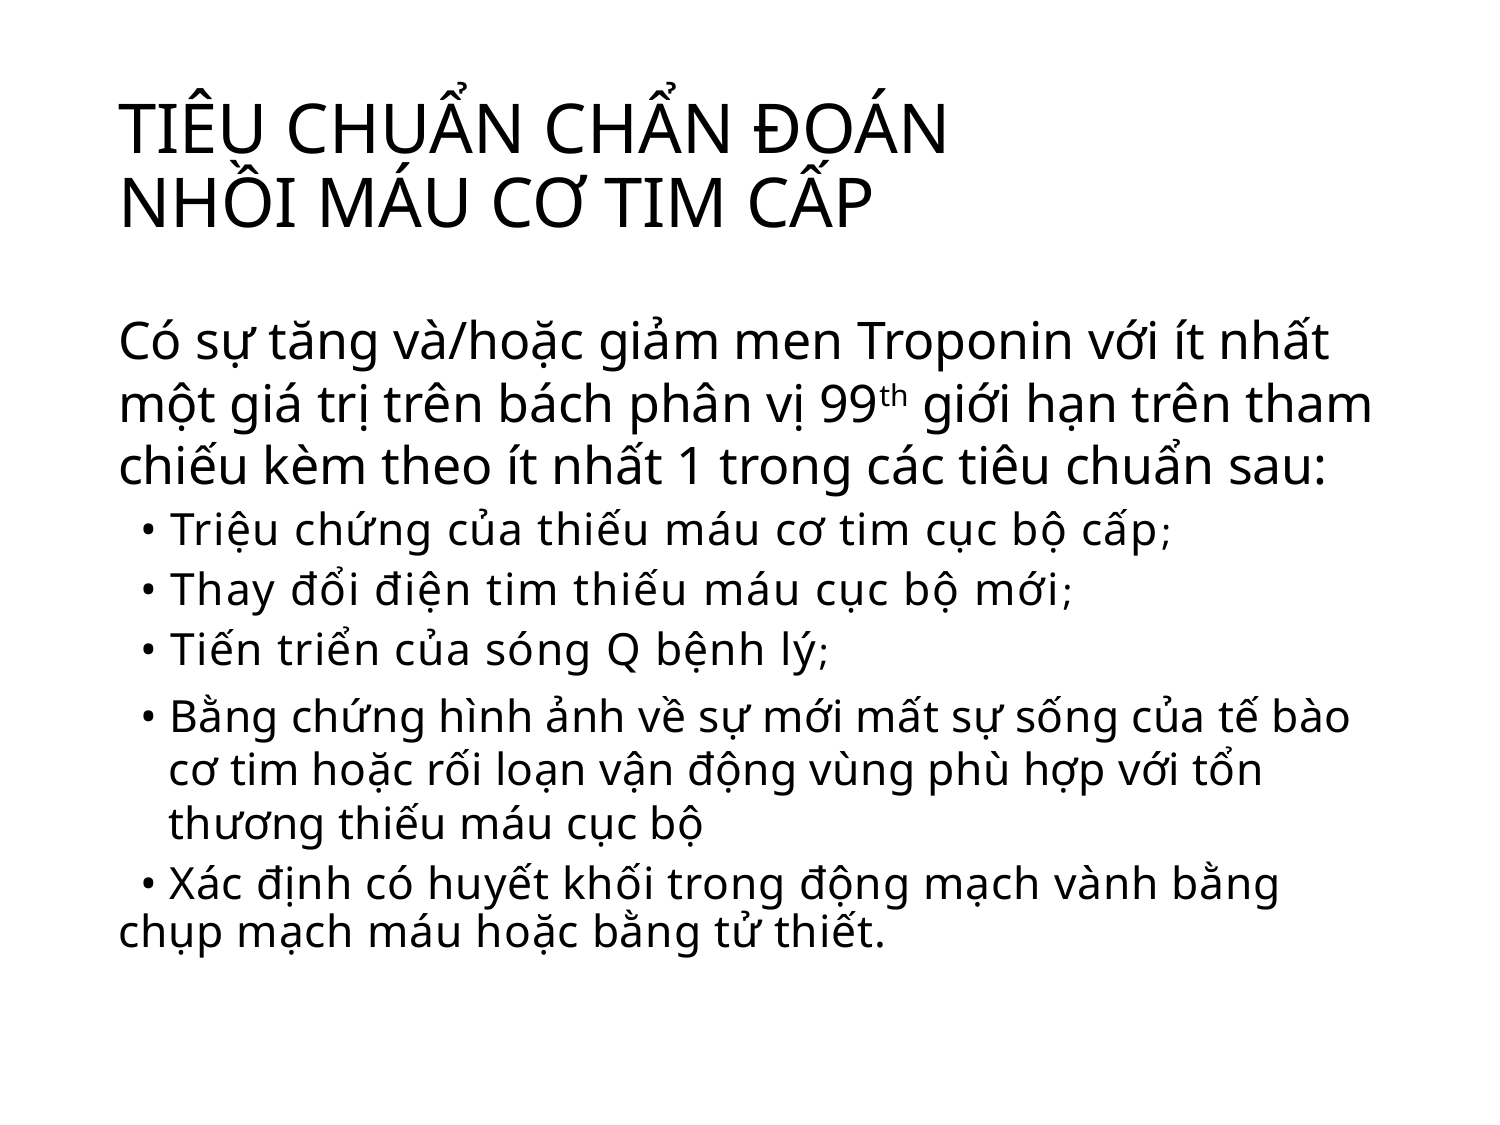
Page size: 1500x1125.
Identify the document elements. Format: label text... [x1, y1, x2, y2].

title TIÊU CHUẨN CHẨN ĐOÁN NHỒI MÁU CƠ TIM CẤP [103, 59, 1397, 278]
list Có sự tăng và/hoặc giảm men Troponin với ít nhất một giá trị trên bách phân vị 99th giới hạn trên tham chiếu kèm theo ít nhất 1 trong các tiêu chuẩn sau: • Triệu chứng của thiếu máu cơ tim cục bộ cấp; • Thay đổi điện tim thiếu máu cục bộ mới; • Tiến triển của sóng Q bệnh lý; • Bằng chứng hình ảnh về sự mới mất sự sống của tế bào cơ tim hoặc rối loạn vận động vùng phù hợp với tổn thương thiếu máu cục bộ • Xác định có huyết khối trong động mạch vành bằng chụp mạch máu hoặc bằng tử thiết. [103, 299, 1397, 1014]
